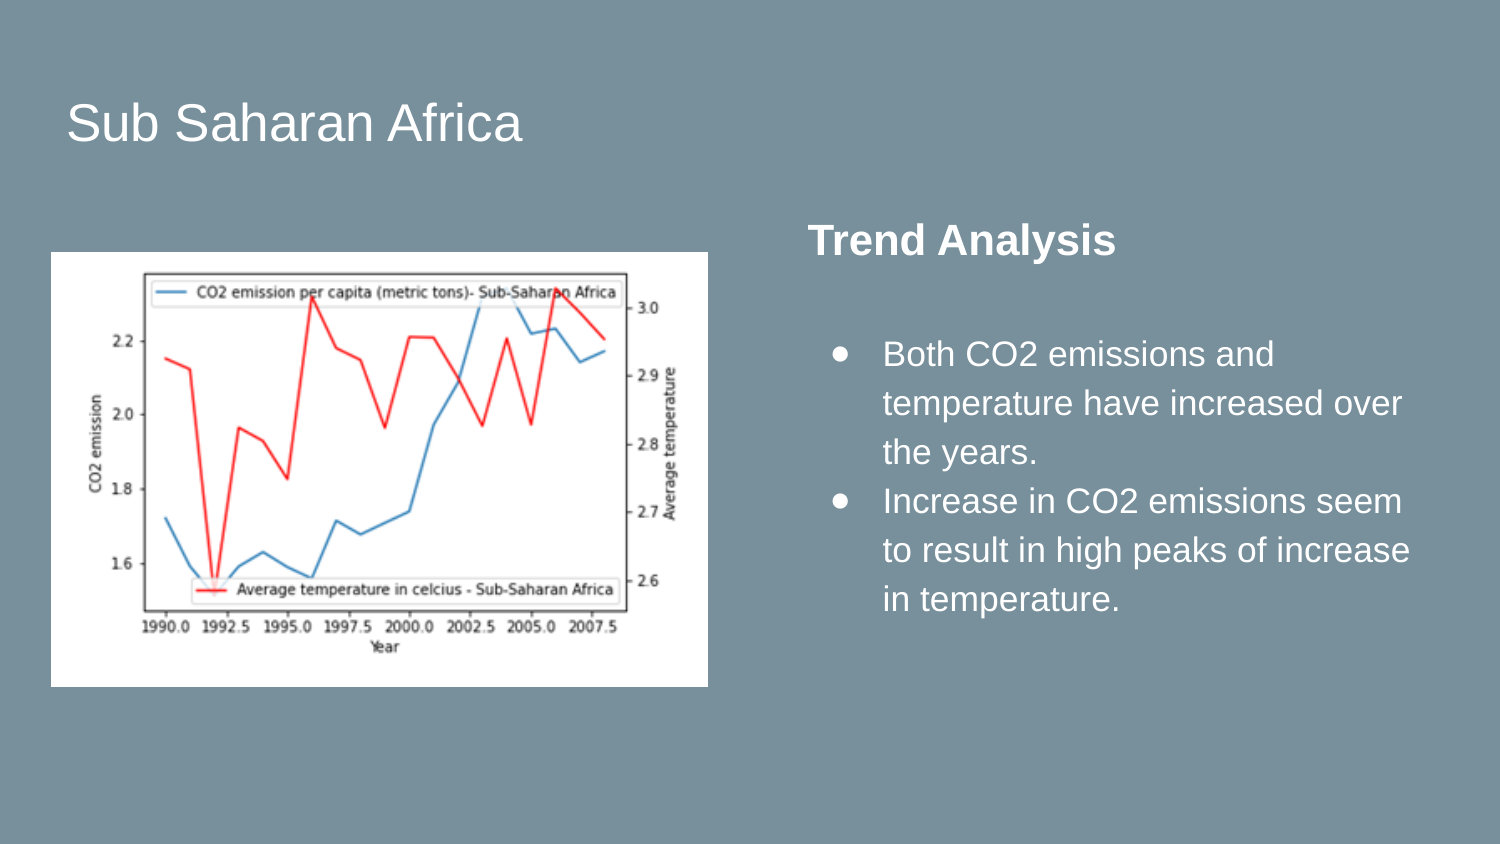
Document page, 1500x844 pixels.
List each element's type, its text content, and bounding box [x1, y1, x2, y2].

list Trend Analysis Both CO2 emissions and temperature have increased over the years. Increase in CO2 emissions seem to result in high peaks of increase in temperature. [792, 189, 1449, 750]
picture [50, 251, 708, 687]
title Sub Saharan Africa [51, 72, 1449, 167]
